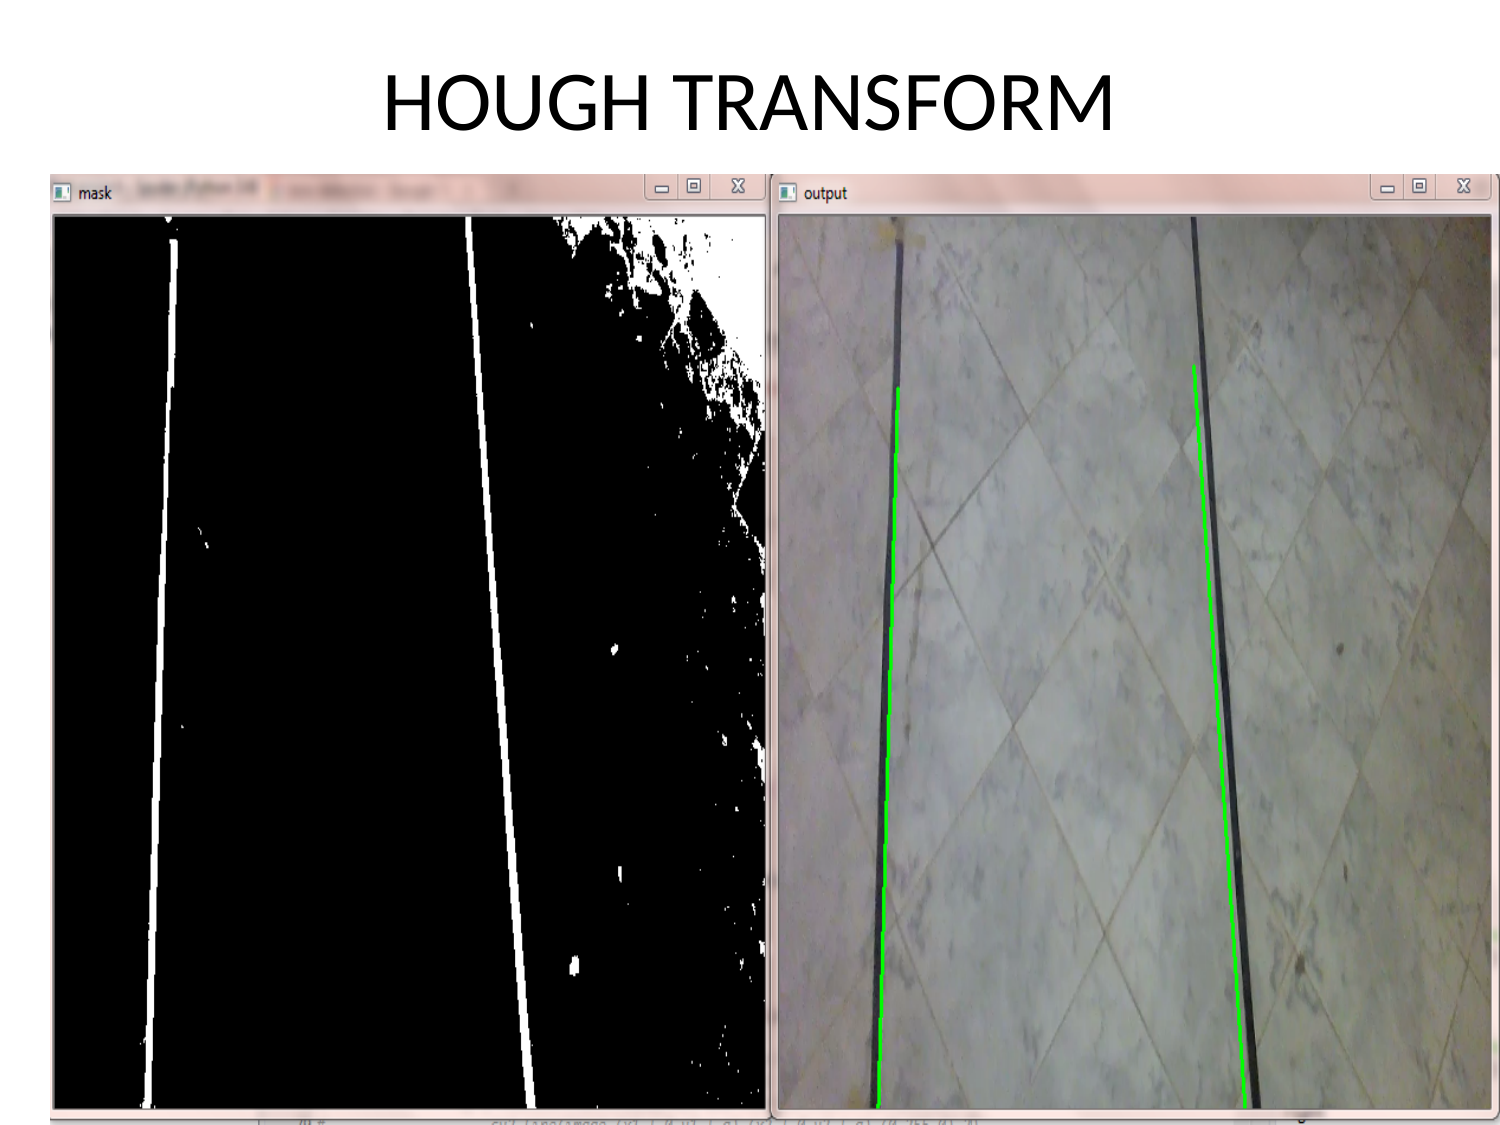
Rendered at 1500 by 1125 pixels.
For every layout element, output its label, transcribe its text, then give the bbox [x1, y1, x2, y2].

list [49, 174, 1500, 1125]
title HOUGH TRANSFORM [75, 37, 1425, 155]
